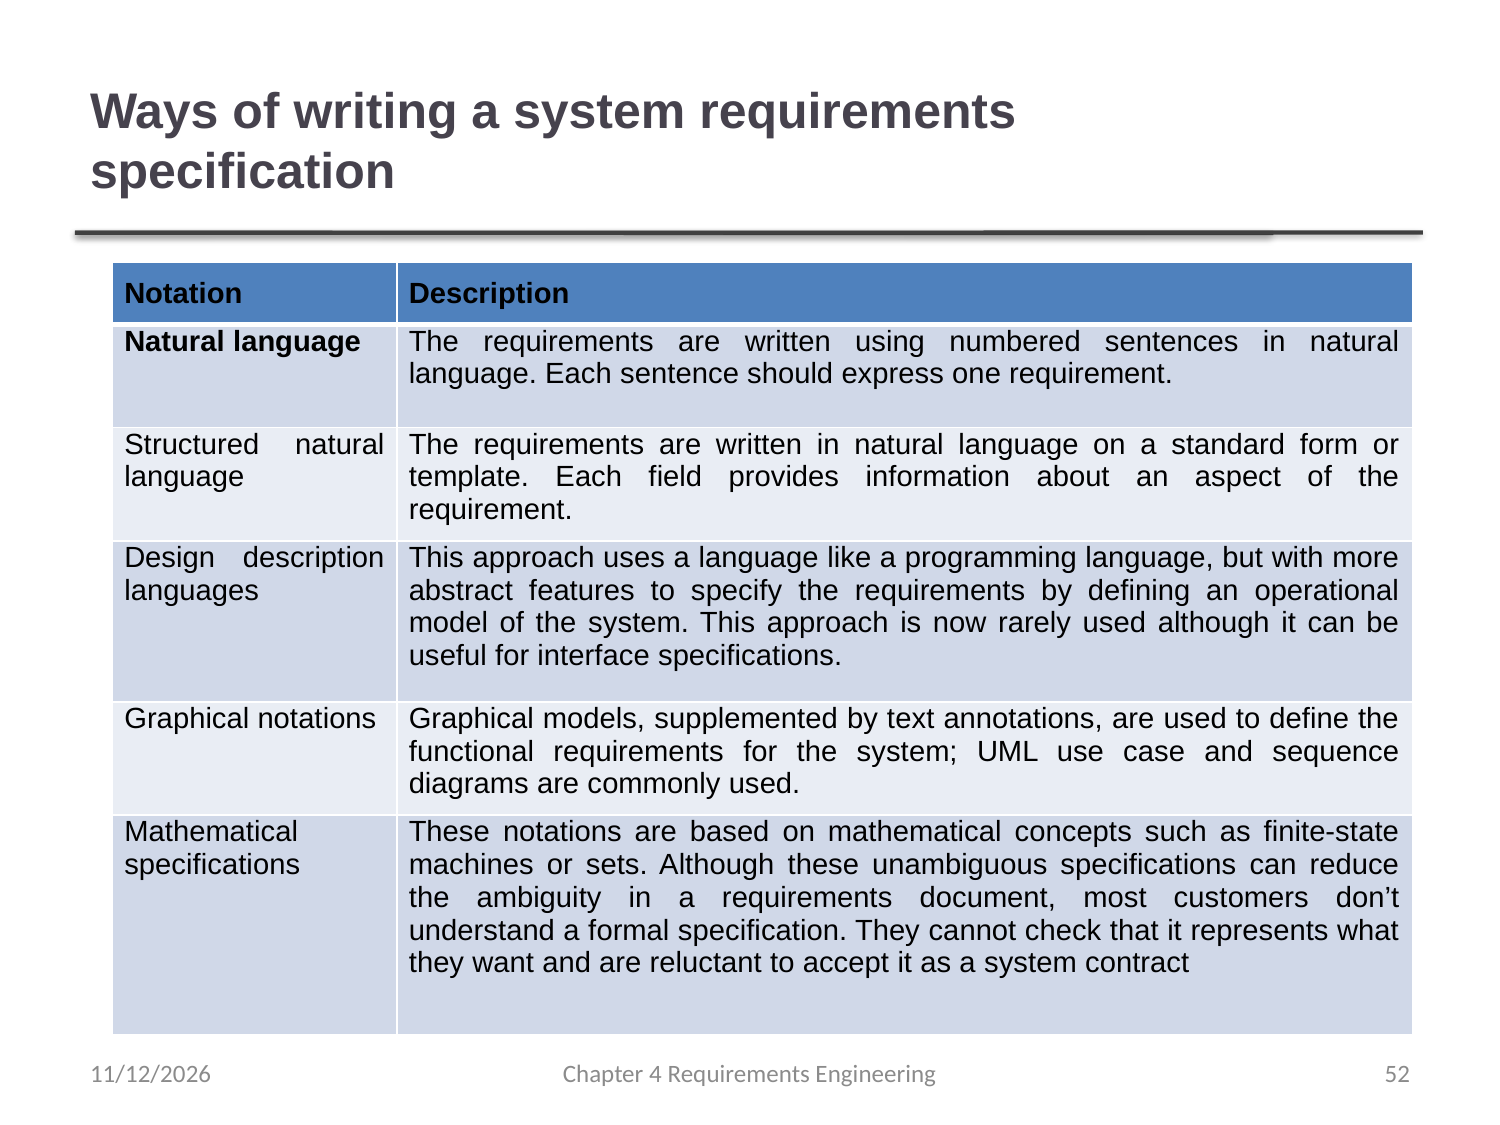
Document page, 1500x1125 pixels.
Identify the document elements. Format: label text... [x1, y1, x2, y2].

slide_number 52 [1074, 1042, 1425, 1103]
table_header Description [398, 263, 1412, 322]
table_header Notation [113, 263, 396, 322]
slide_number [75, 1042, 425, 1103]
table_cell These notations are based on mathematical concepts such as finite-state machines or sets. Although these unambiguous specifications can reduce the ambiguity in a requirements document, most customers don’t understand a formal specification. They cannot check that it represents what they want and are reluctant to accept it as a system contract [398, 816, 1412, 1034]
table_cell This approach uses a language like a programming language, but with more abstract features to specify the requirements by defining an operational model of the system. This approach is now rarely used although it can be useful for interface specifications. [398, 542, 1412, 701]
table_cell Mathematical specifications [113, 816, 396, 1034]
table_cell Graphical notations [113, 703, 396, 814]
table_cell Graphical models, supplemented by text annotations, are used to define the functional requirements for the system; UML use case and sequence diagrams are commonly used. [398, 703, 1412, 814]
footer Chapter 4 Requirements Engineering [512, 1042, 988, 1103]
table_cell Design description languages [113, 542, 396, 701]
title Ways of writing a system requirements specification [74, 44, 1272, 233]
table_cell Natural language [113, 327, 396, 427]
table_cell Structured natural language [113, 428, 396, 540]
table_cell The requirements are written using numbered sentences in natural language. Each sentence should express one requirement. [398, 327, 1412, 427]
table_cell The requirements are written in natural language on a standard form or template. Each field provides information about an aspect of the requirement. [398, 428, 1412, 540]
